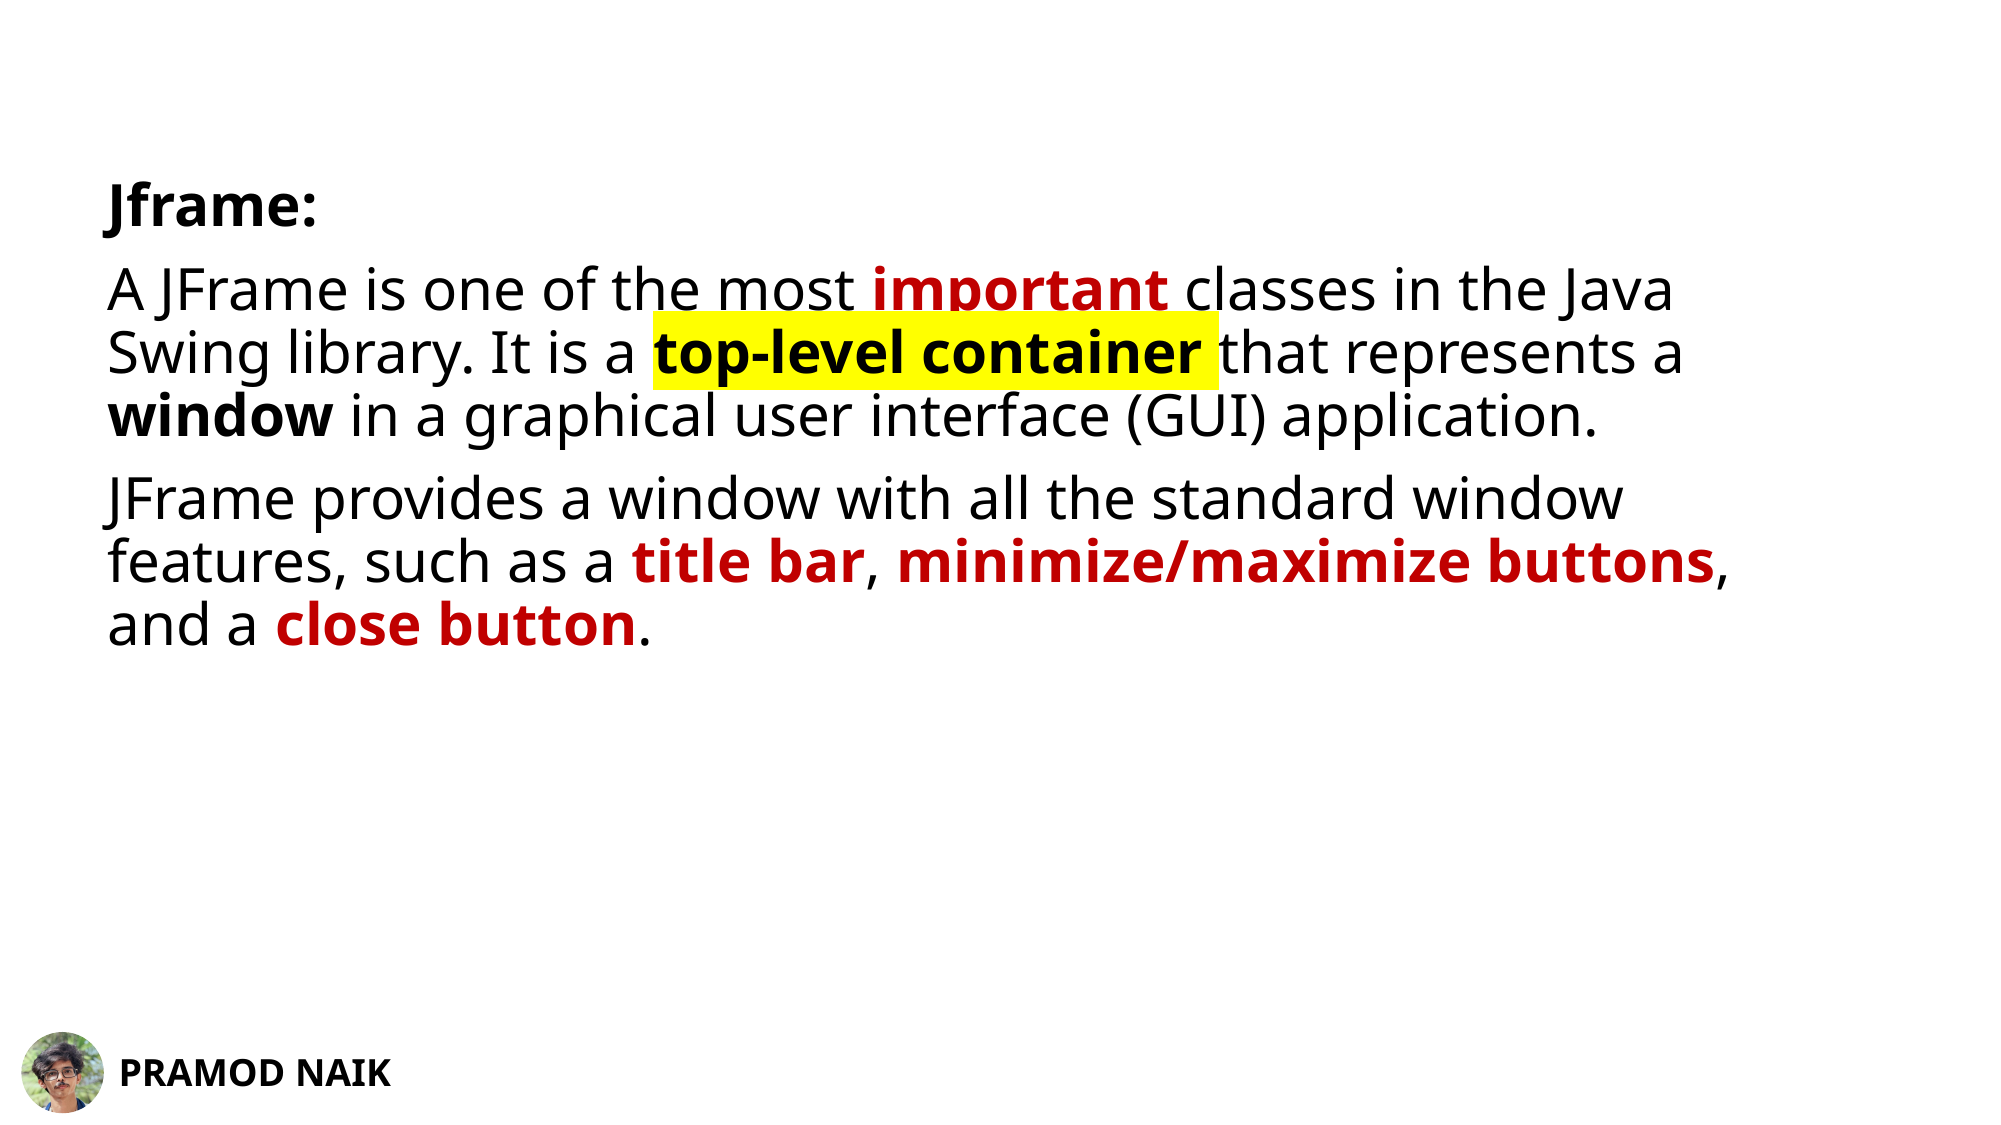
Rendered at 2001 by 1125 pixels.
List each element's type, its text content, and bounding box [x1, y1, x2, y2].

list Jframe: A JFrame is one of the most important classes in the Java Swing library. It is a top-level container that represents a window in a graphical user interface (GUI) application. JFrame provides a window with all the standard window features, such as a title bar, minimize/maximize buttons, and a close button. [92, 168, 1865, 788]
picture [21, 1031, 104, 1114]
